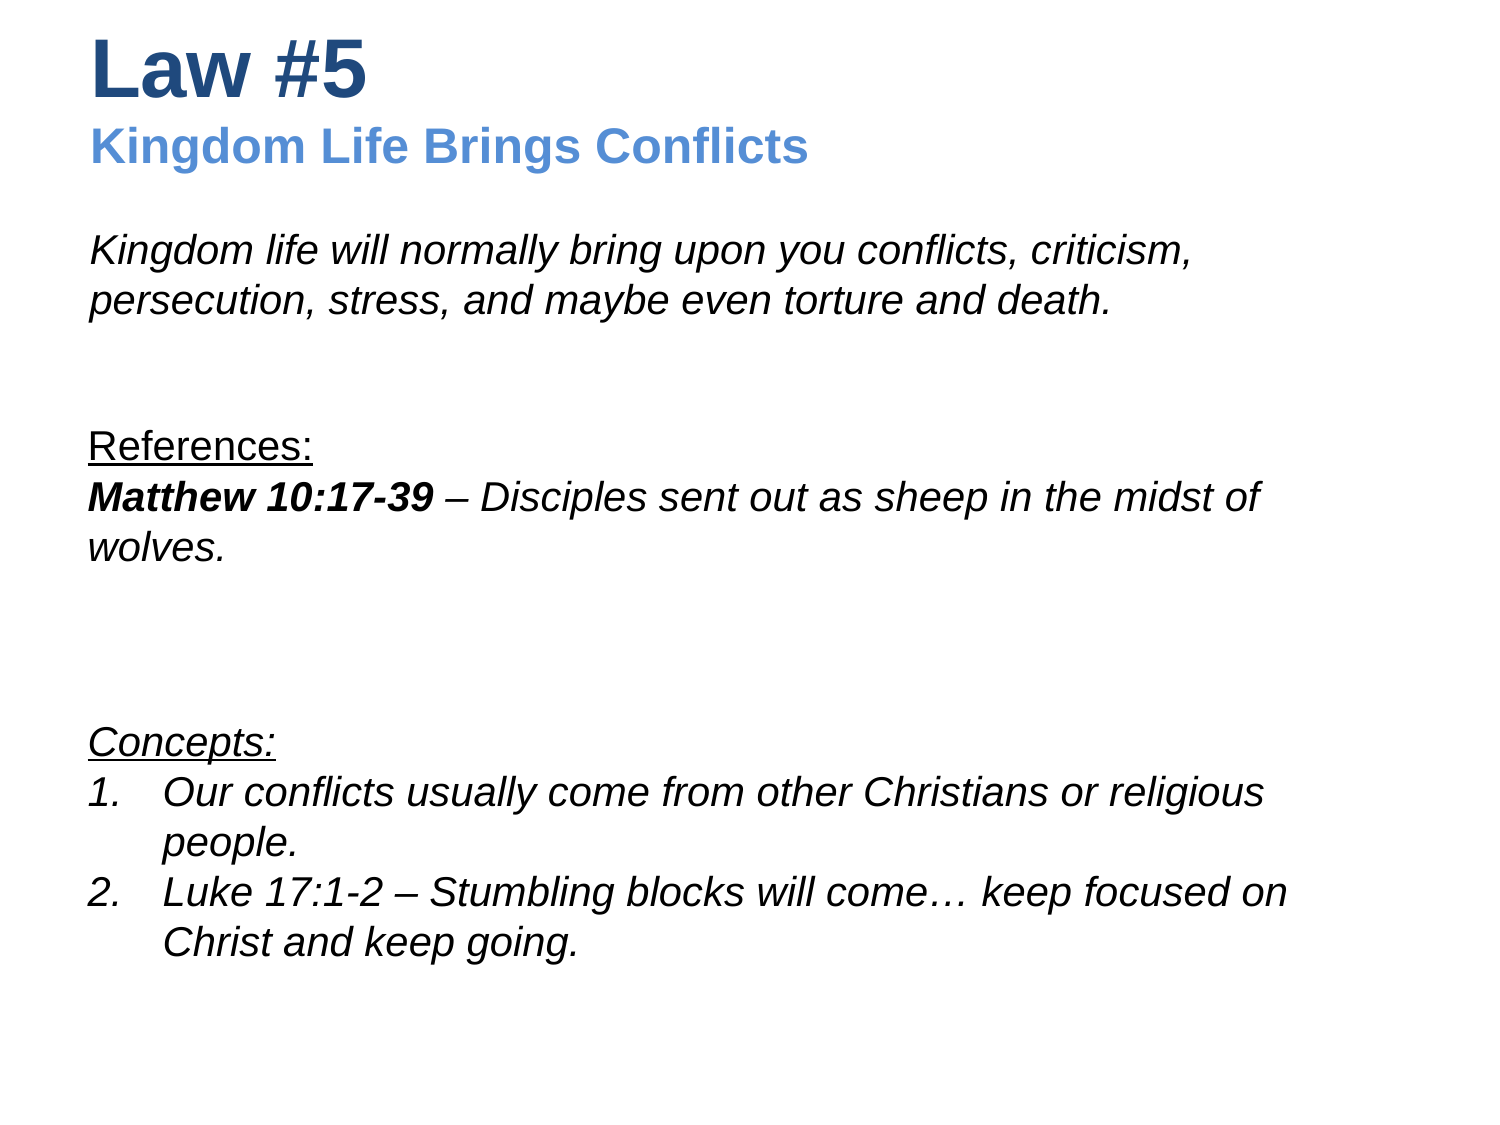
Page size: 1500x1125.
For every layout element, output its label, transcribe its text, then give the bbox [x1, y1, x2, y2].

title Law #5 Kingdom Life Brings Conflicts [75, 0, 1425, 188]
text_box Concepts: Our conflicts usually come from other Christians or religious people. Luke 17:1-2 – Stumbling blocks will come… keep focused on Christ and keep going. [72, 707, 1424, 972]
text_box References: Matthew 10:17-39 – Disciples sent out as sheep in the midst of wolves. [72, 411, 1413, 577]
text_box Kingdom life will normally bring upon you conflicts, criticism, persecution, stress, and maybe even torture and death. [74, 215, 1388, 331]
